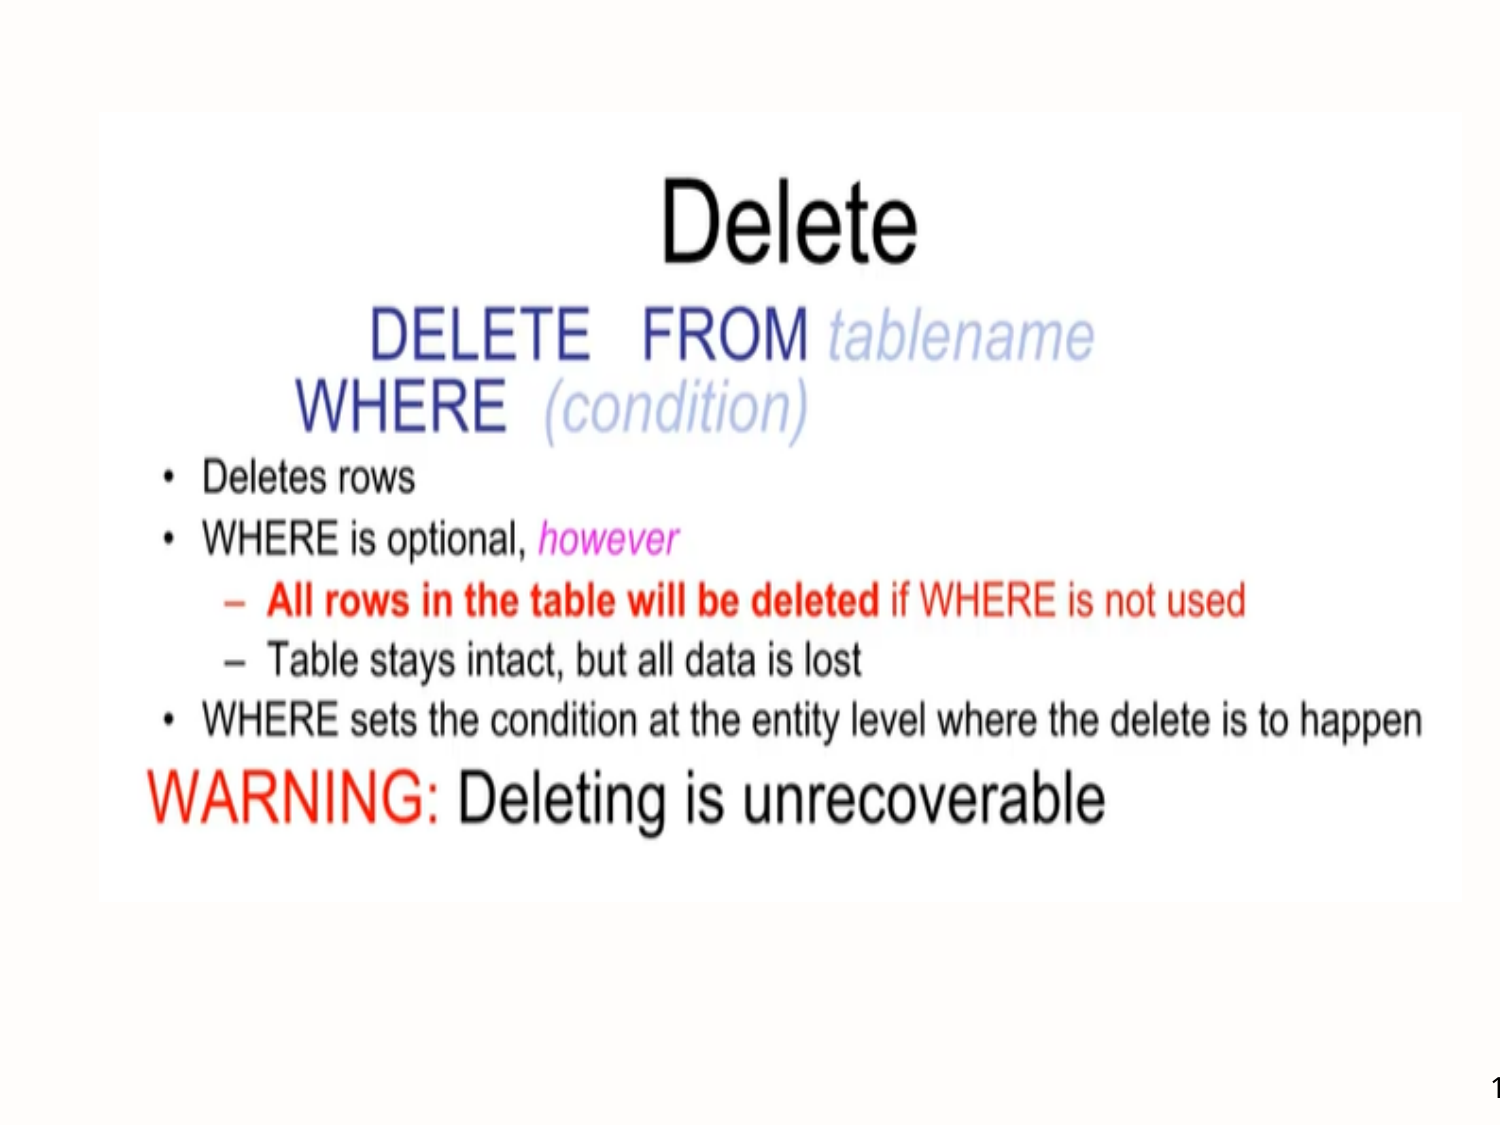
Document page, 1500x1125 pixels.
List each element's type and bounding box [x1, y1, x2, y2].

picture [99, 111, 1462, 902]
